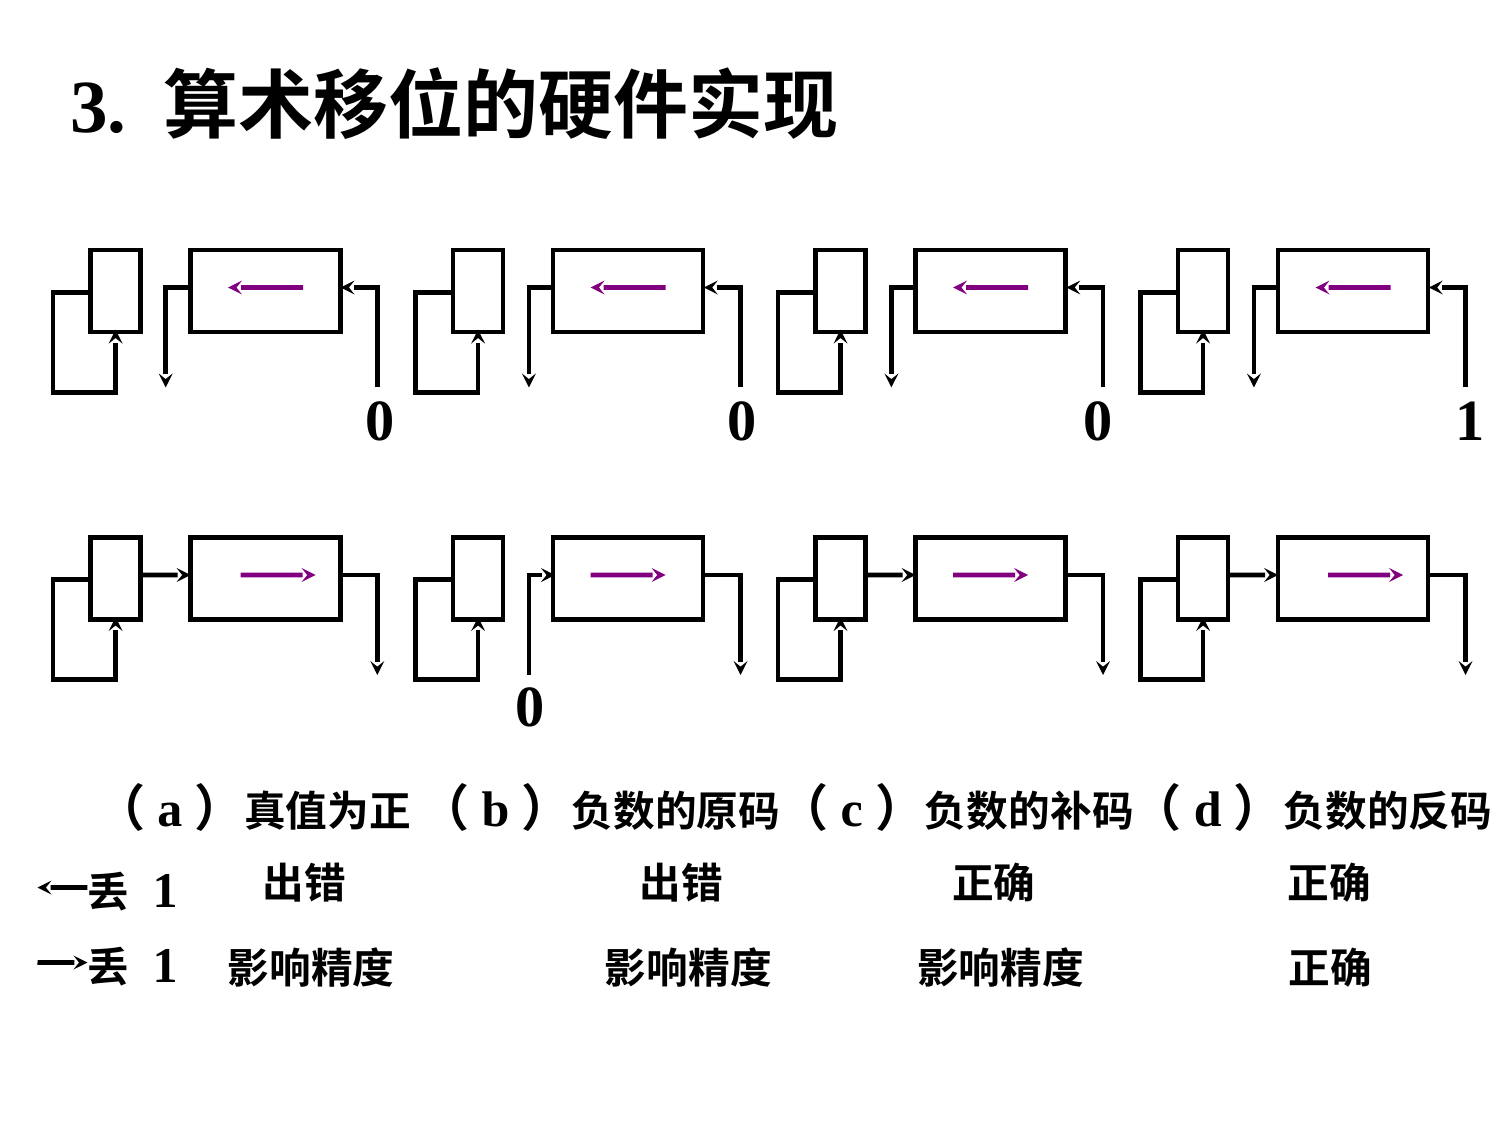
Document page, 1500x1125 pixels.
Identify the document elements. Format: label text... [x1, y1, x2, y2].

text_box （c）负数的补码 [763, 769, 1117, 844]
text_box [415, 537, 741, 747]
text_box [415, 249, 773, 461]
text_box 影响精度 [590, 934, 787, 1000]
text_box 正确 [1272, 849, 1386, 915]
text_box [52, 249, 411, 461]
text_box 出错 [624, 849, 739, 915]
text_box 3. 算术移位的硬件实现 [55, 49, 853, 155]
text_box （b）负数的原码 [404, 769, 763, 844]
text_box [777, 537, 1104, 680]
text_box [37, 849, 188, 924]
text_box 正确 [1273, 934, 1388, 1000]
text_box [37, 924, 188, 1001]
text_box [52, 537, 378, 680]
text_box 影响精度 [902, 934, 1100, 1000]
text_box 正确 [937, 849, 1051, 915]
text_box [1140, 537, 1466, 680]
text_box （d）负数的反码 [1117, 769, 1500, 844]
text_box 出错 [247, 849, 361, 915]
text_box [1140, 249, 1500, 461]
text_box 影响精度 [212, 934, 410, 1000]
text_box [777, 249, 1129, 461]
text_box （a）真值为正 [80, 769, 404, 844]
